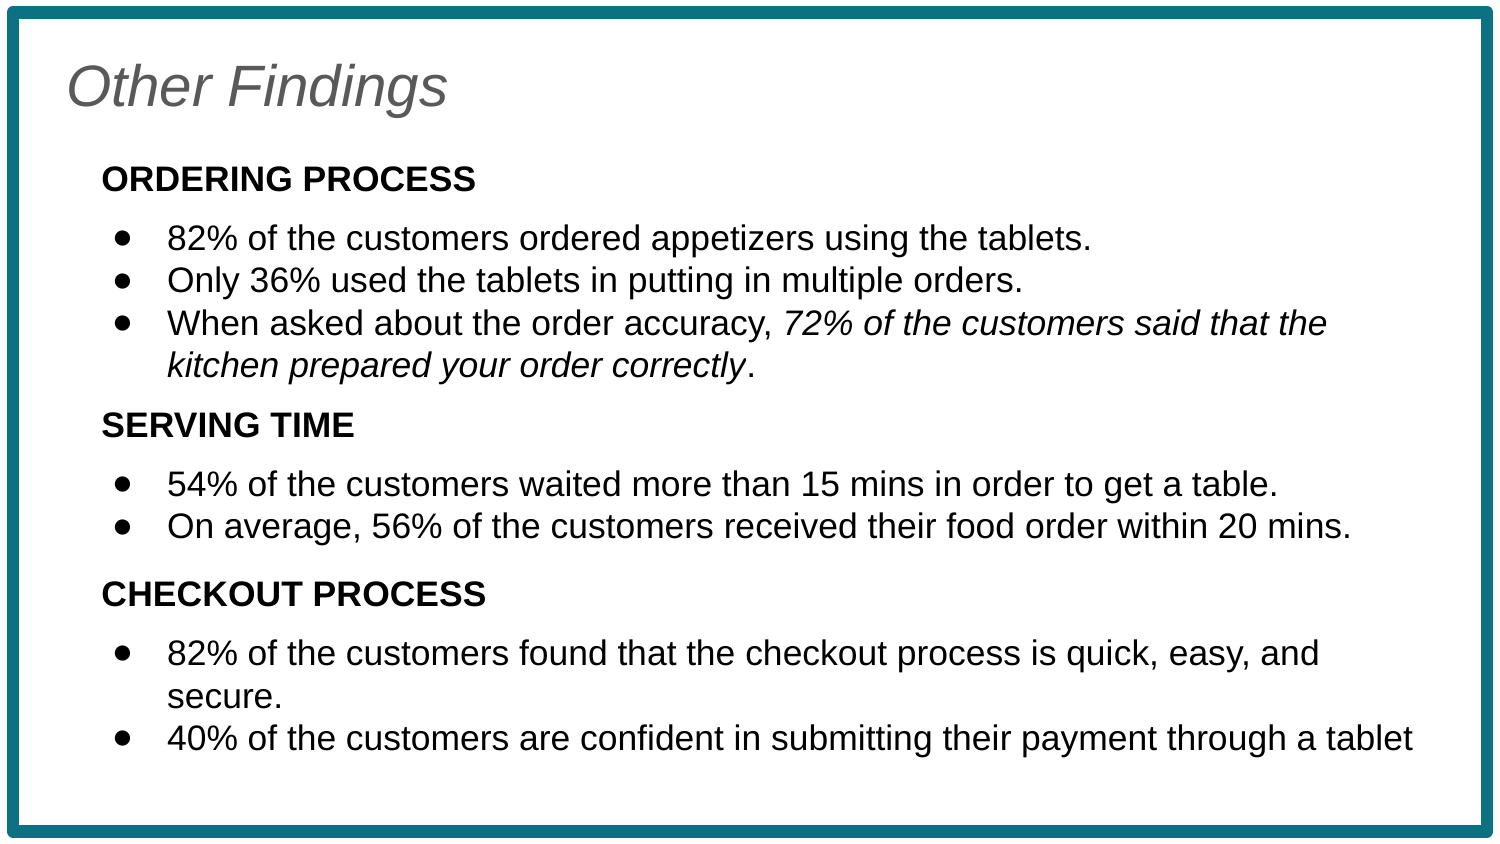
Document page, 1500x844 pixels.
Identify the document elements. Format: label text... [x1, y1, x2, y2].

subtitle Other Findings [51, 33, 1449, 164]
text_box [12, 12, 1488, 832]
text_box ORDERING PROCESS 82% of the customers ordered appetizers using the tablets. Only 36% used the tablets in putting in multiple orders. When asked about the order accuracy, 72% of the customers said that the kitchen prepared your order correctly. SERVING TIME 54% of the customers waited more than 15 mins in order to get a table. On average, 56% of the customers received their food order within 20 mins. CHECKOUT PROCESS 82% of the customers found that the checkout process is quick, easy, and secure. 40% of the customers are confident in submitting their payment through a tablet [77, 140, 1437, 751]
